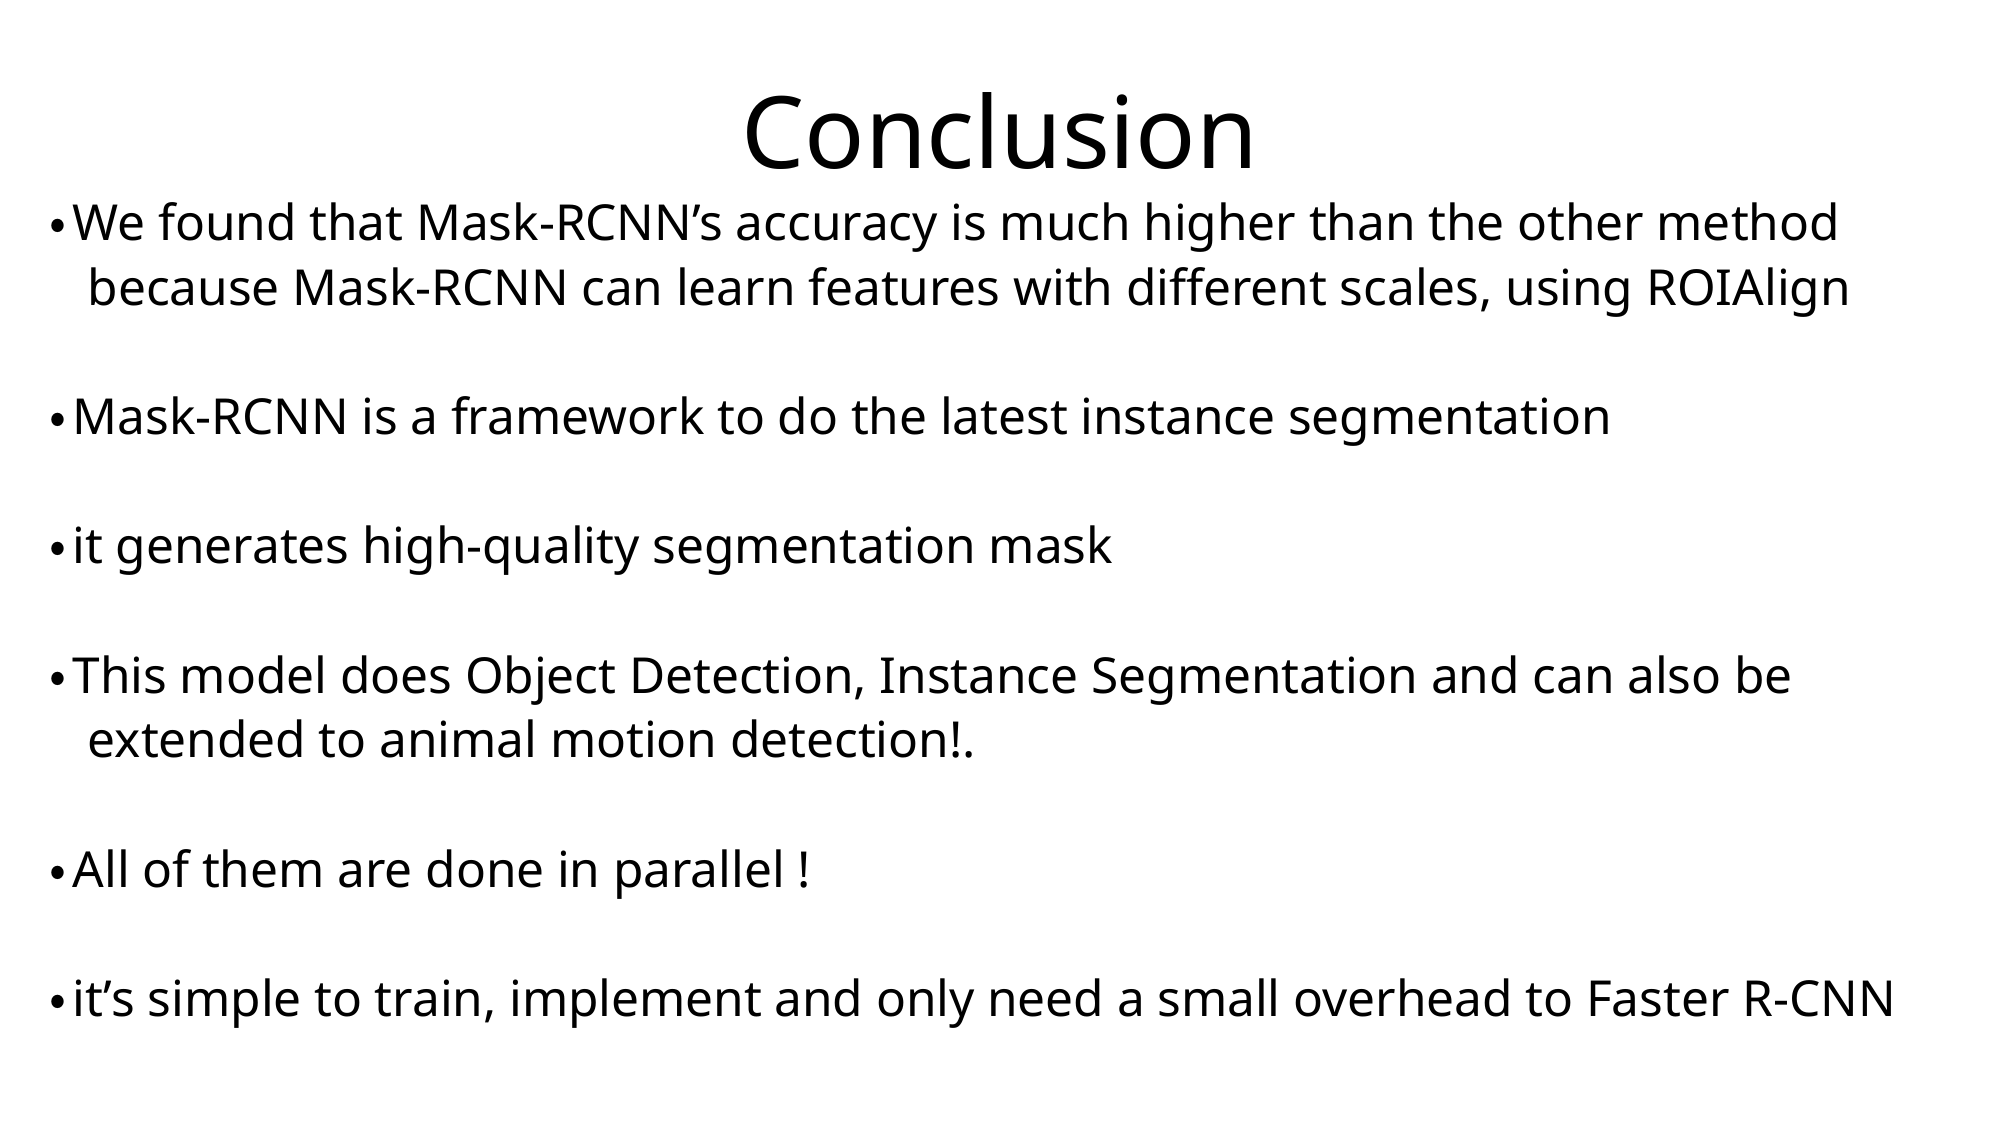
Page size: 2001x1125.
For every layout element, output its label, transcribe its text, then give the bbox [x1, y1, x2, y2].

subtitle ・We found that Mask-RCNN’s accuracy is much higher than the other method because Mask-RCNN can learn features with different scales, using ROIAlign ・Mask-RCNN is a framework to do the latest instance segmentation ・it generates high-quality segmentation mask ・This model does Object Detection, Instance Segmentation and can also be extended to animal motion detection!. ・All of them are done in parallel ! ・it’s simple to train, implement and only need a small overhead to Faster R-CNN [34, 141, 2000, 1048]
title Conclusion [0, 0, 2000, 198]
